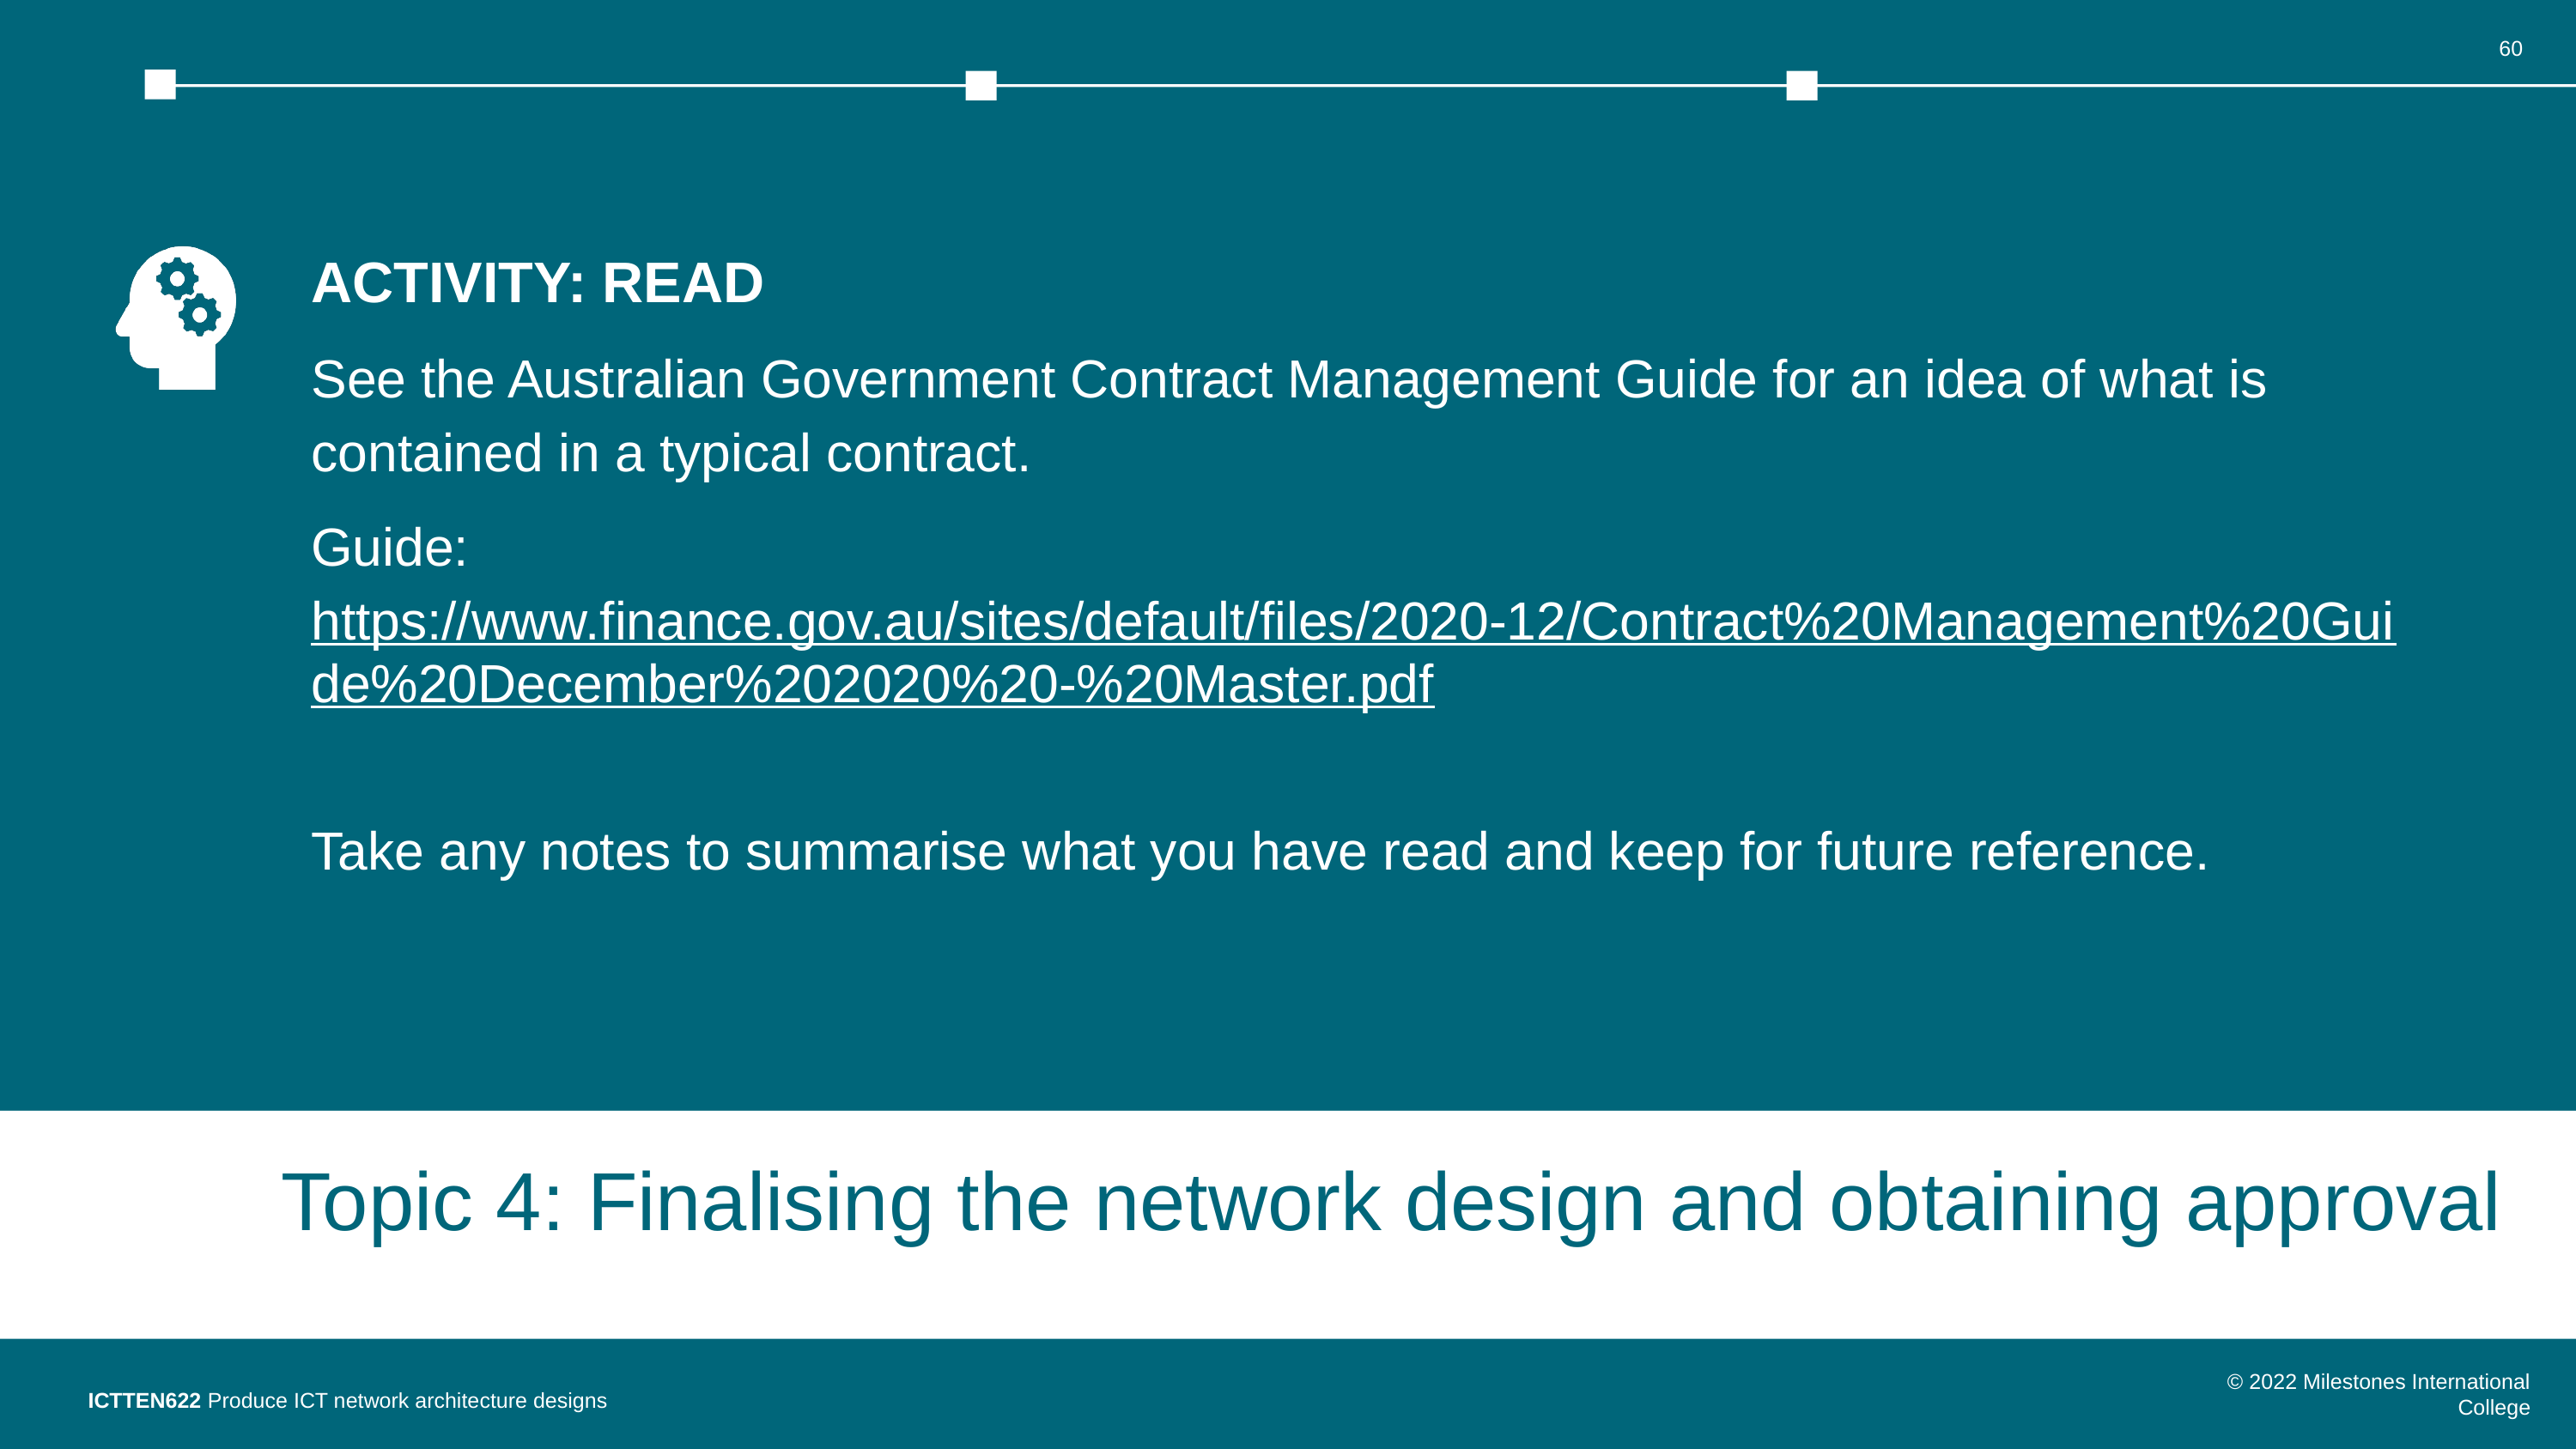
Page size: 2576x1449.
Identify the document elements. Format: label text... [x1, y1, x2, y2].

text_box [0, 1110, 2576, 1339]
text_box ACTIVITY: READ See the Australian Government Contract Management Guide for an idea of what is contained in a typical contract. Guide: https://www.finance.gov.au/sites/default/files/2020-12/Contract%20Management%20Guide%20December%202020%20-%20Master.pdf Take any notes to summarise what you have read and keep for future reference. [311, 236, 2415, 819]
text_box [144, 69, 2576, 101]
text_box ‹#› [2468, 22, 2537, 67]
footer ICTTEN622 Produce ICT network architecture designs [75, 1367, 923, 1431]
text_box Topic 4: Finalising the network design and obtaining approval [143, 1123, 2503, 1247]
text_box © 2022 Milestones International College [2136, 1367, 2544, 1420]
picture [90, 235, 261, 407]
